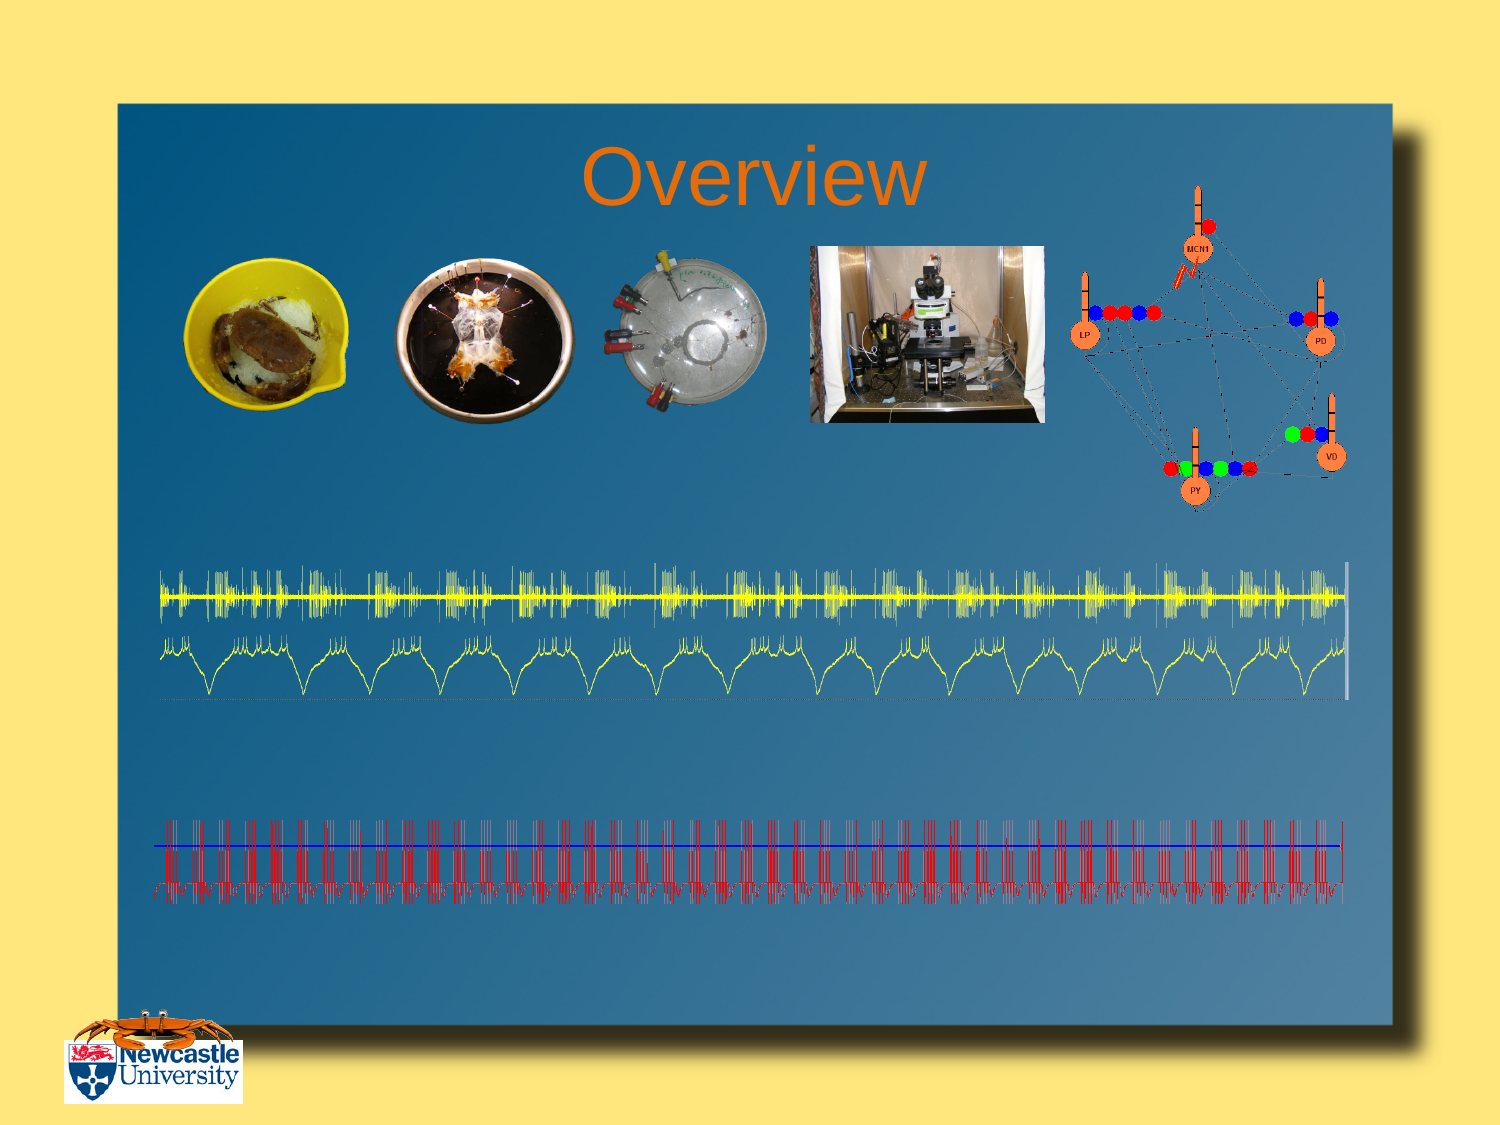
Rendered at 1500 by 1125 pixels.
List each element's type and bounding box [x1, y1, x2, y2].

picture [0, 0, 1500, 1125]
text_box [64, 985, 243, 1104]
